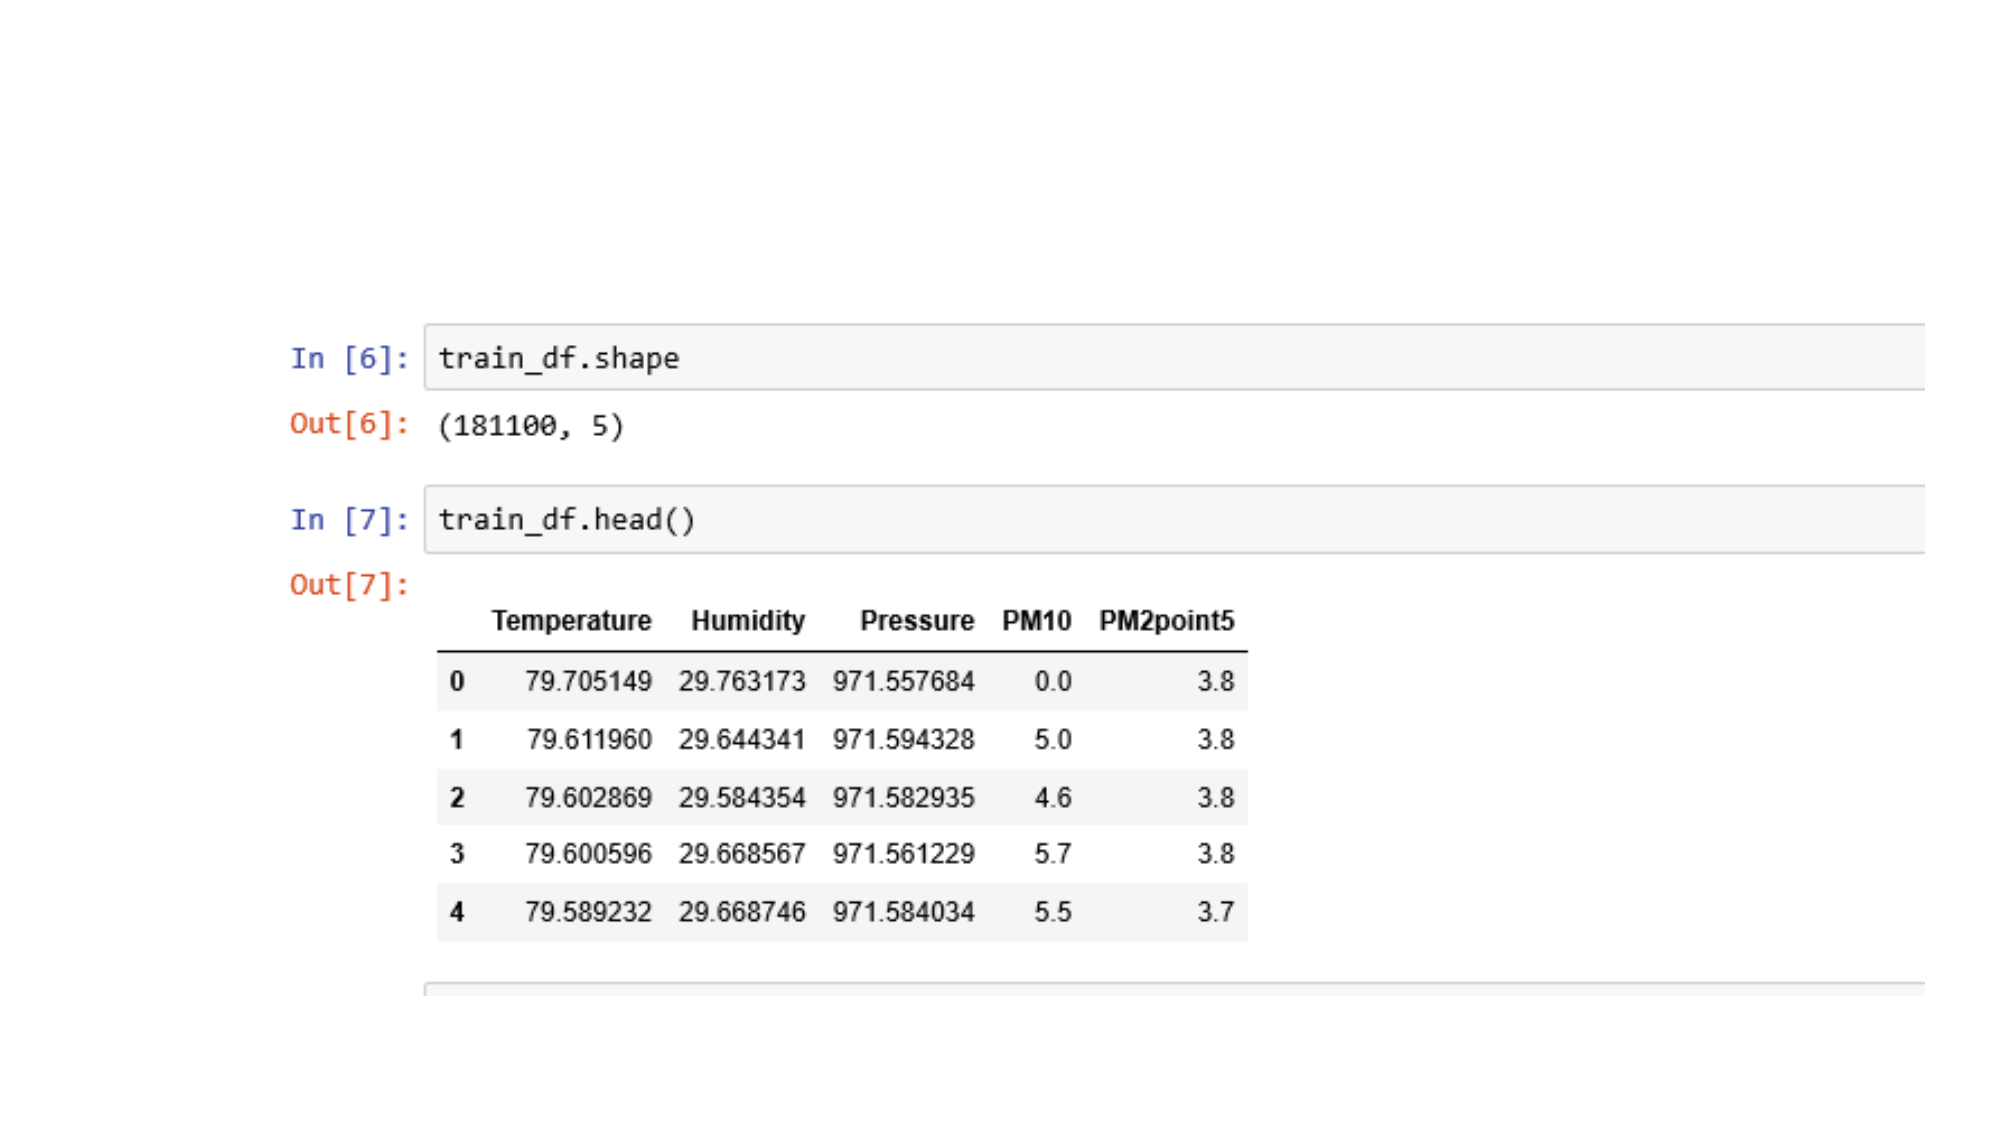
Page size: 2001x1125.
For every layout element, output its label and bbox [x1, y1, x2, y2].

picture [234, 314, 1925, 996]
